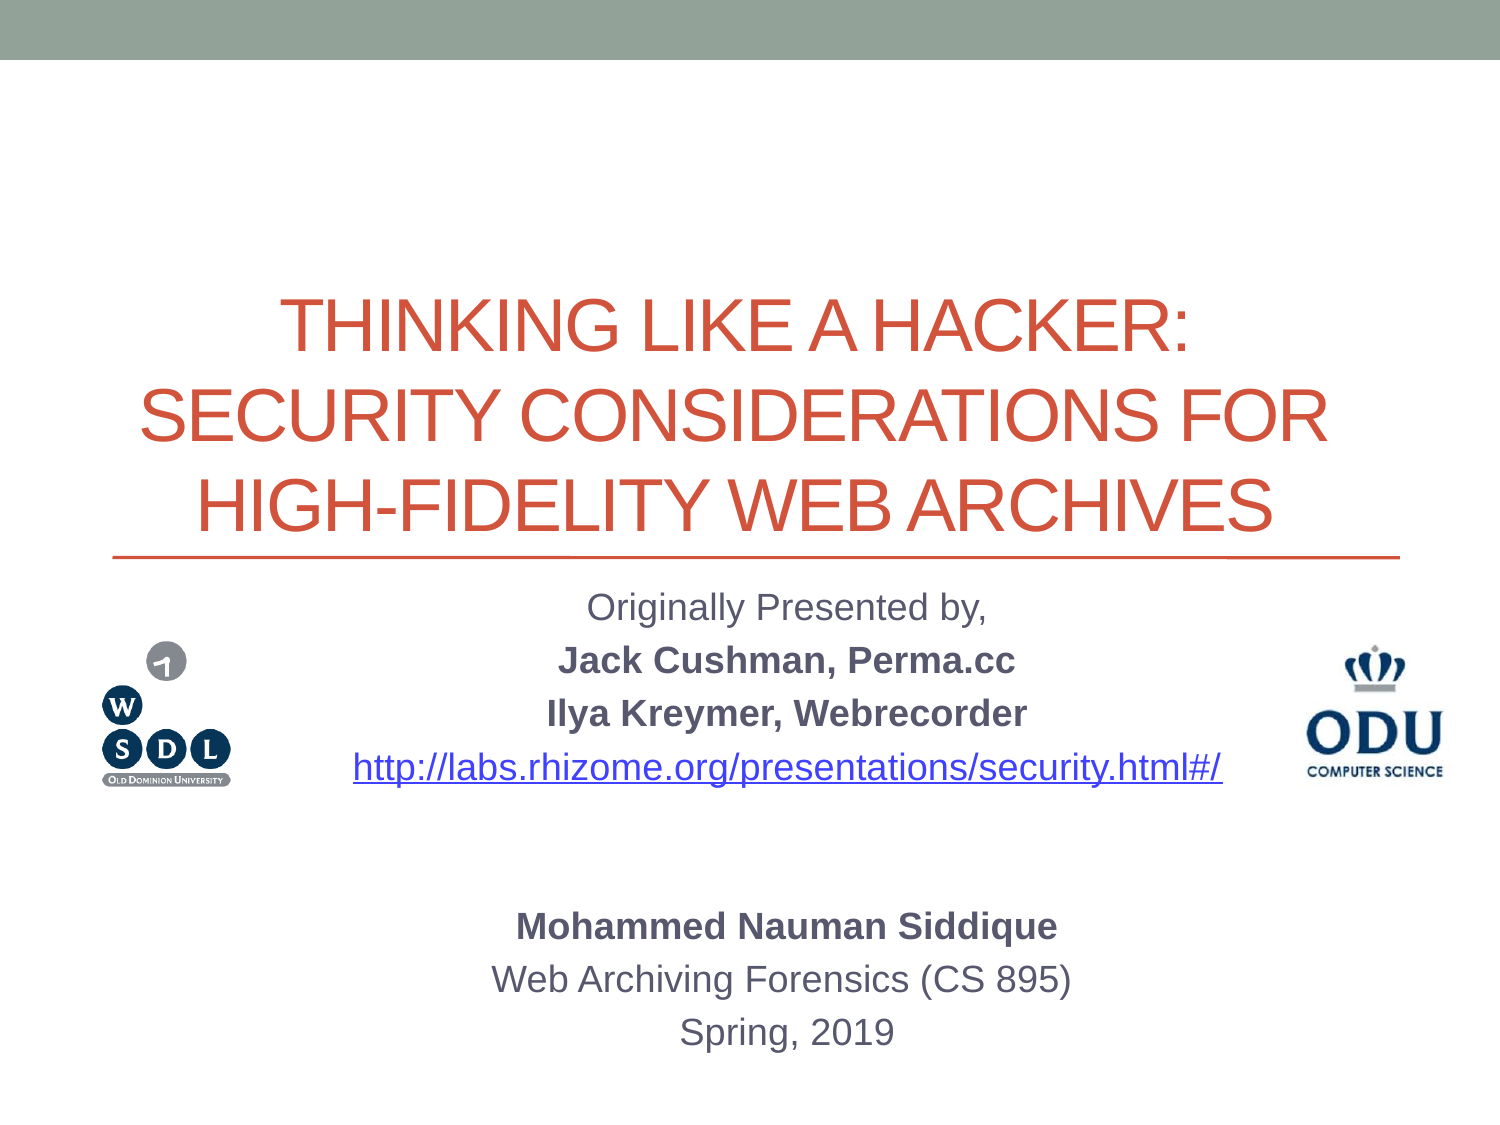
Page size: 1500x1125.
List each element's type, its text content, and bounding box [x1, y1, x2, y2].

picture [91, 637, 242, 788]
title Thinking like a hacker: Security Considerations for High-Fidelity Web Archives [91, 237, 1380, 554]
picture [1287, 637, 1463, 813]
subtitle Originally Presented by, Jack Cushman, Perma.cc Ilya Kreymer, Webrecorder http://labs.rhizome.org/presentations/security.html#/ Mohammed Nauman Siddique Web Archiving Forensics (CS 895) Spring, 2019 [237, 575, 1338, 1063]
